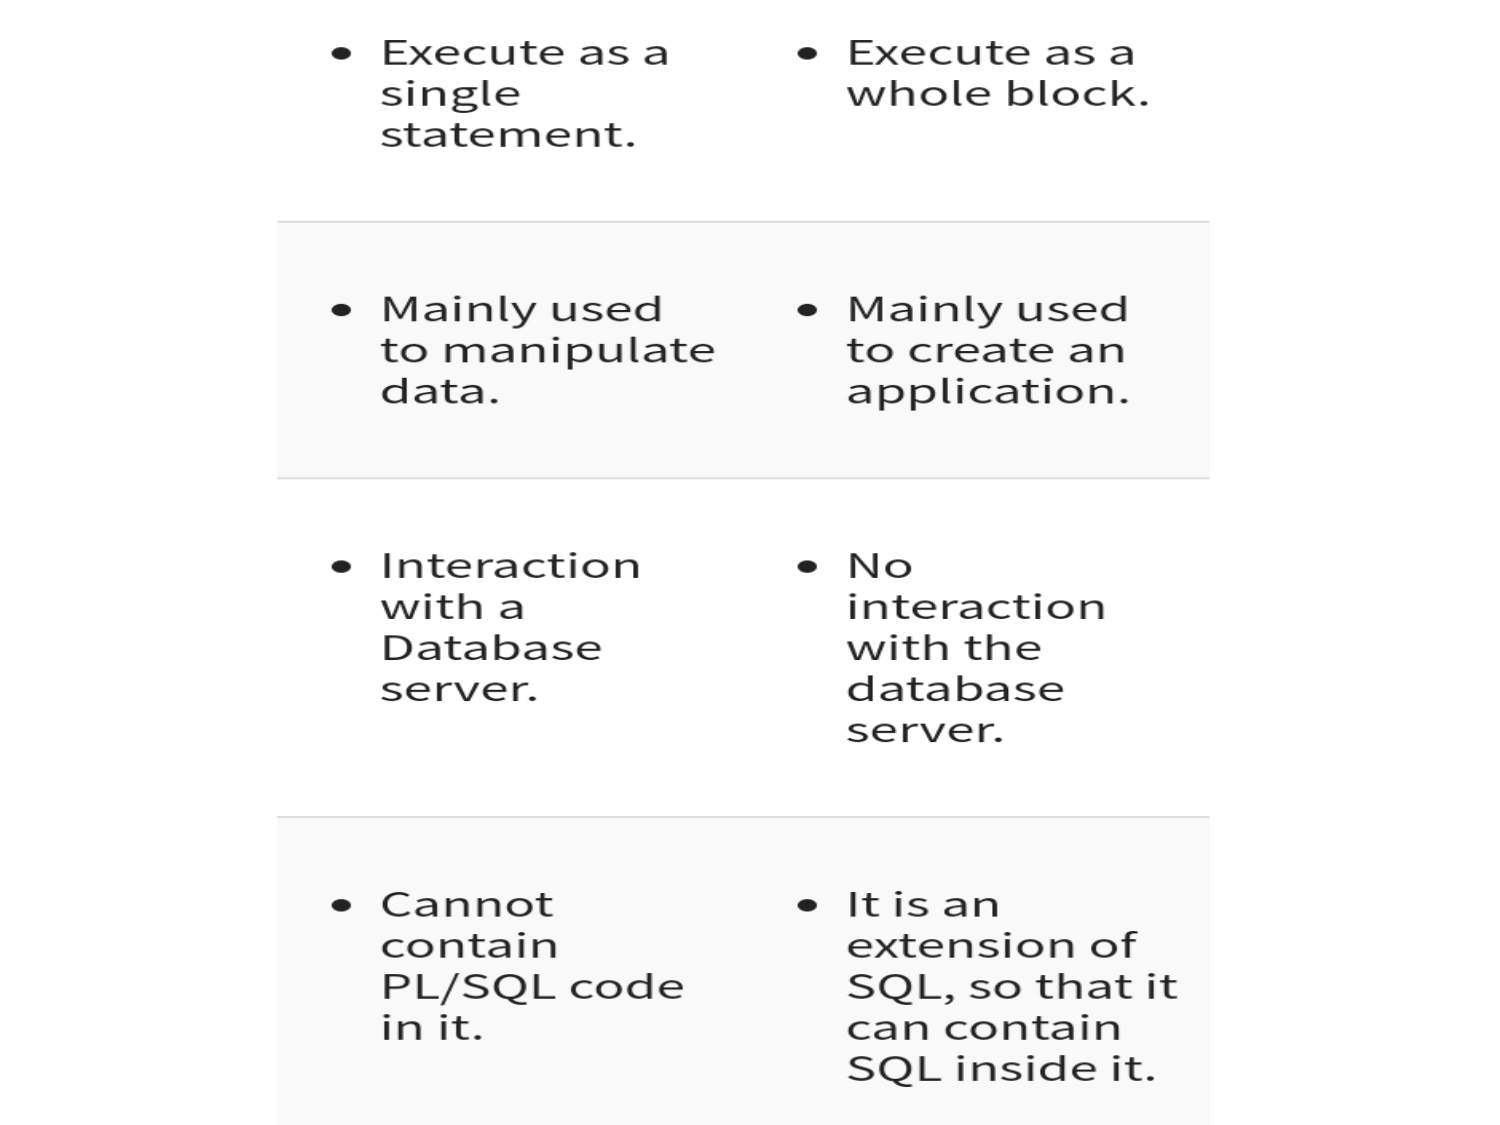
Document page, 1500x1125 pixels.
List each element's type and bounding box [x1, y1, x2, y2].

picture [265, 0, 1256, 1125]
